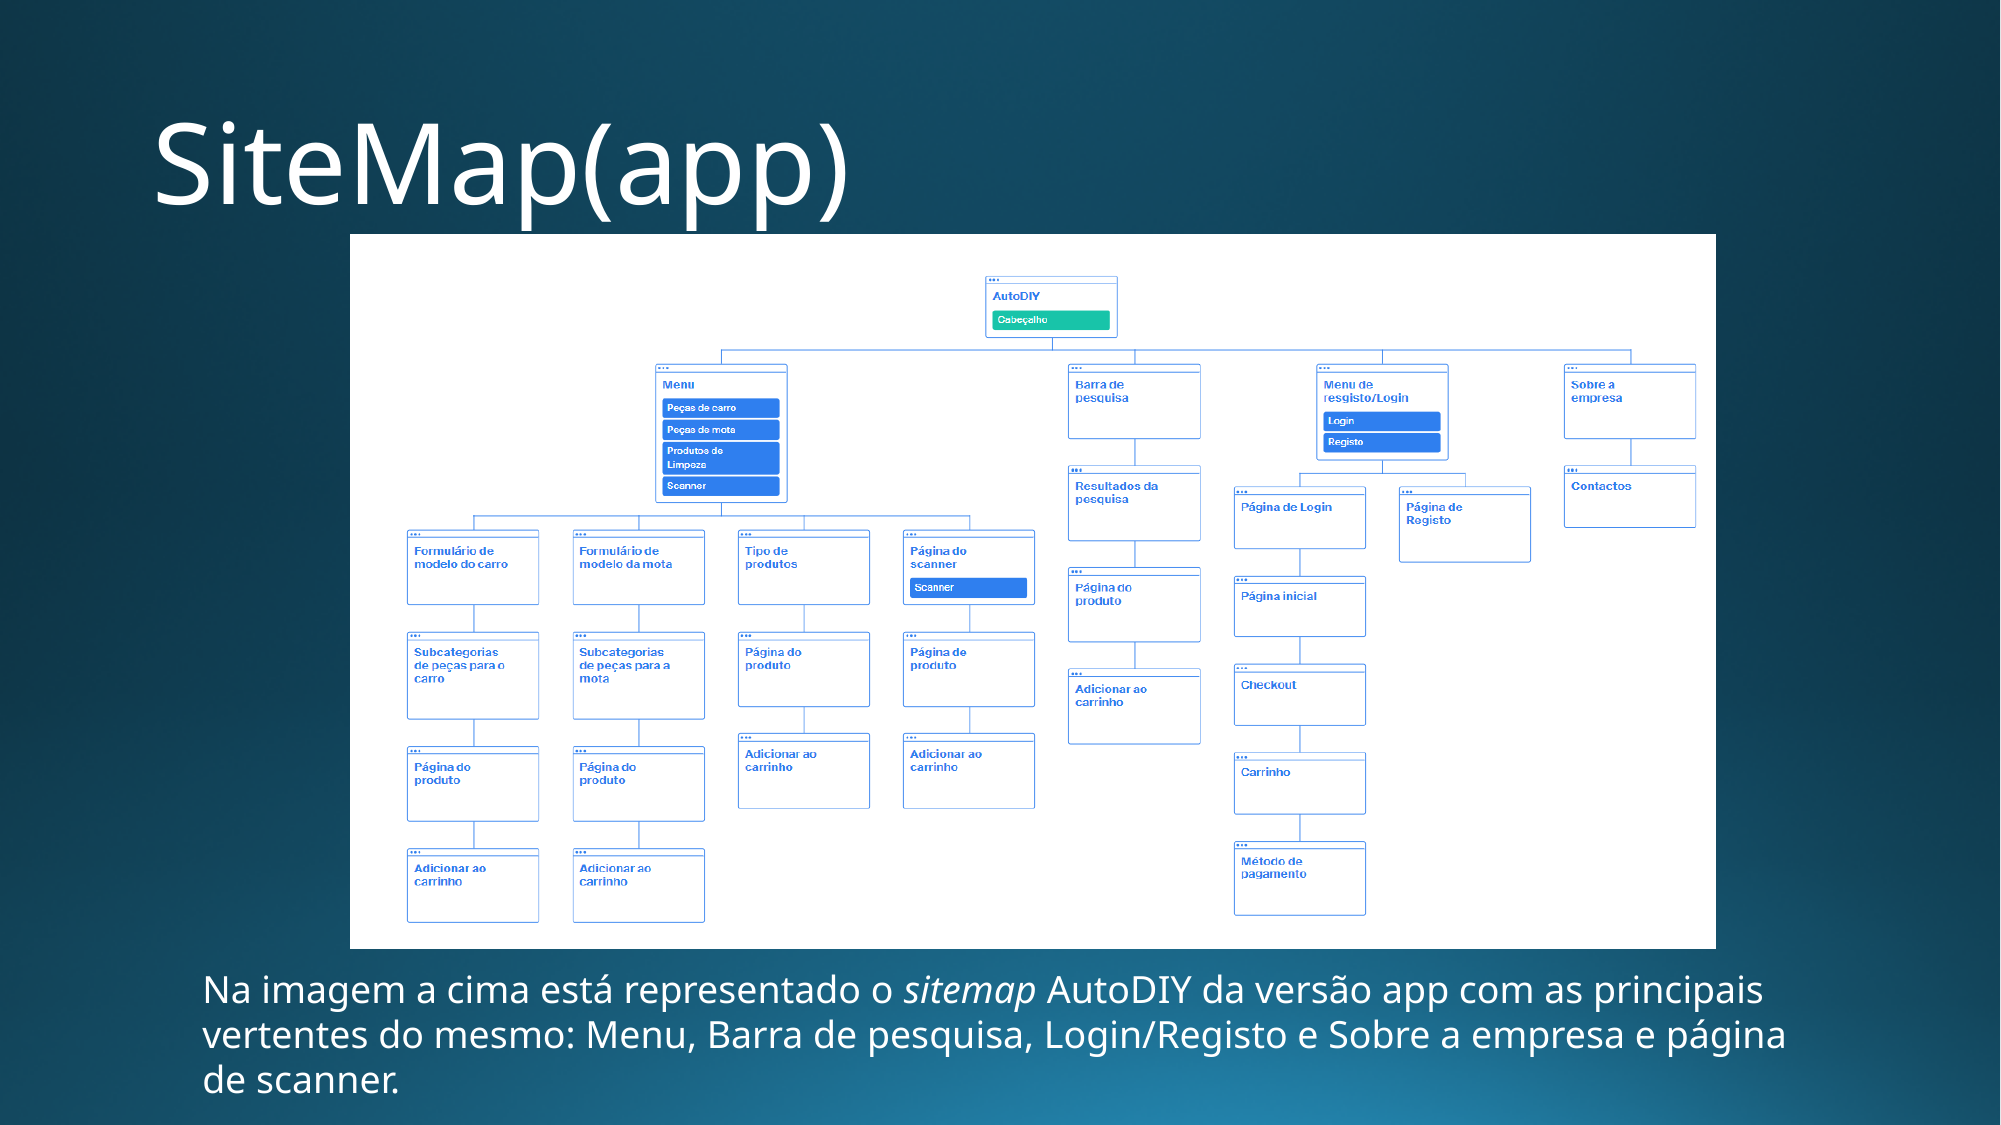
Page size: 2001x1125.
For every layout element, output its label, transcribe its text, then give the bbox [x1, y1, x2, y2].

picture [0, 0, 2001, 1125]
text_box Na imagem a cima está representado o sitemap AutoDIY da versão app com as principais vertentes do mesmo: Menu, Barra de pesquisa, Login/Registo e Sobre a empresa e página de scanner. [187, 958, 1813, 1109]
title SiteMap(app) [137, 59, 1863, 278]
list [350, 234, 1716, 949]
